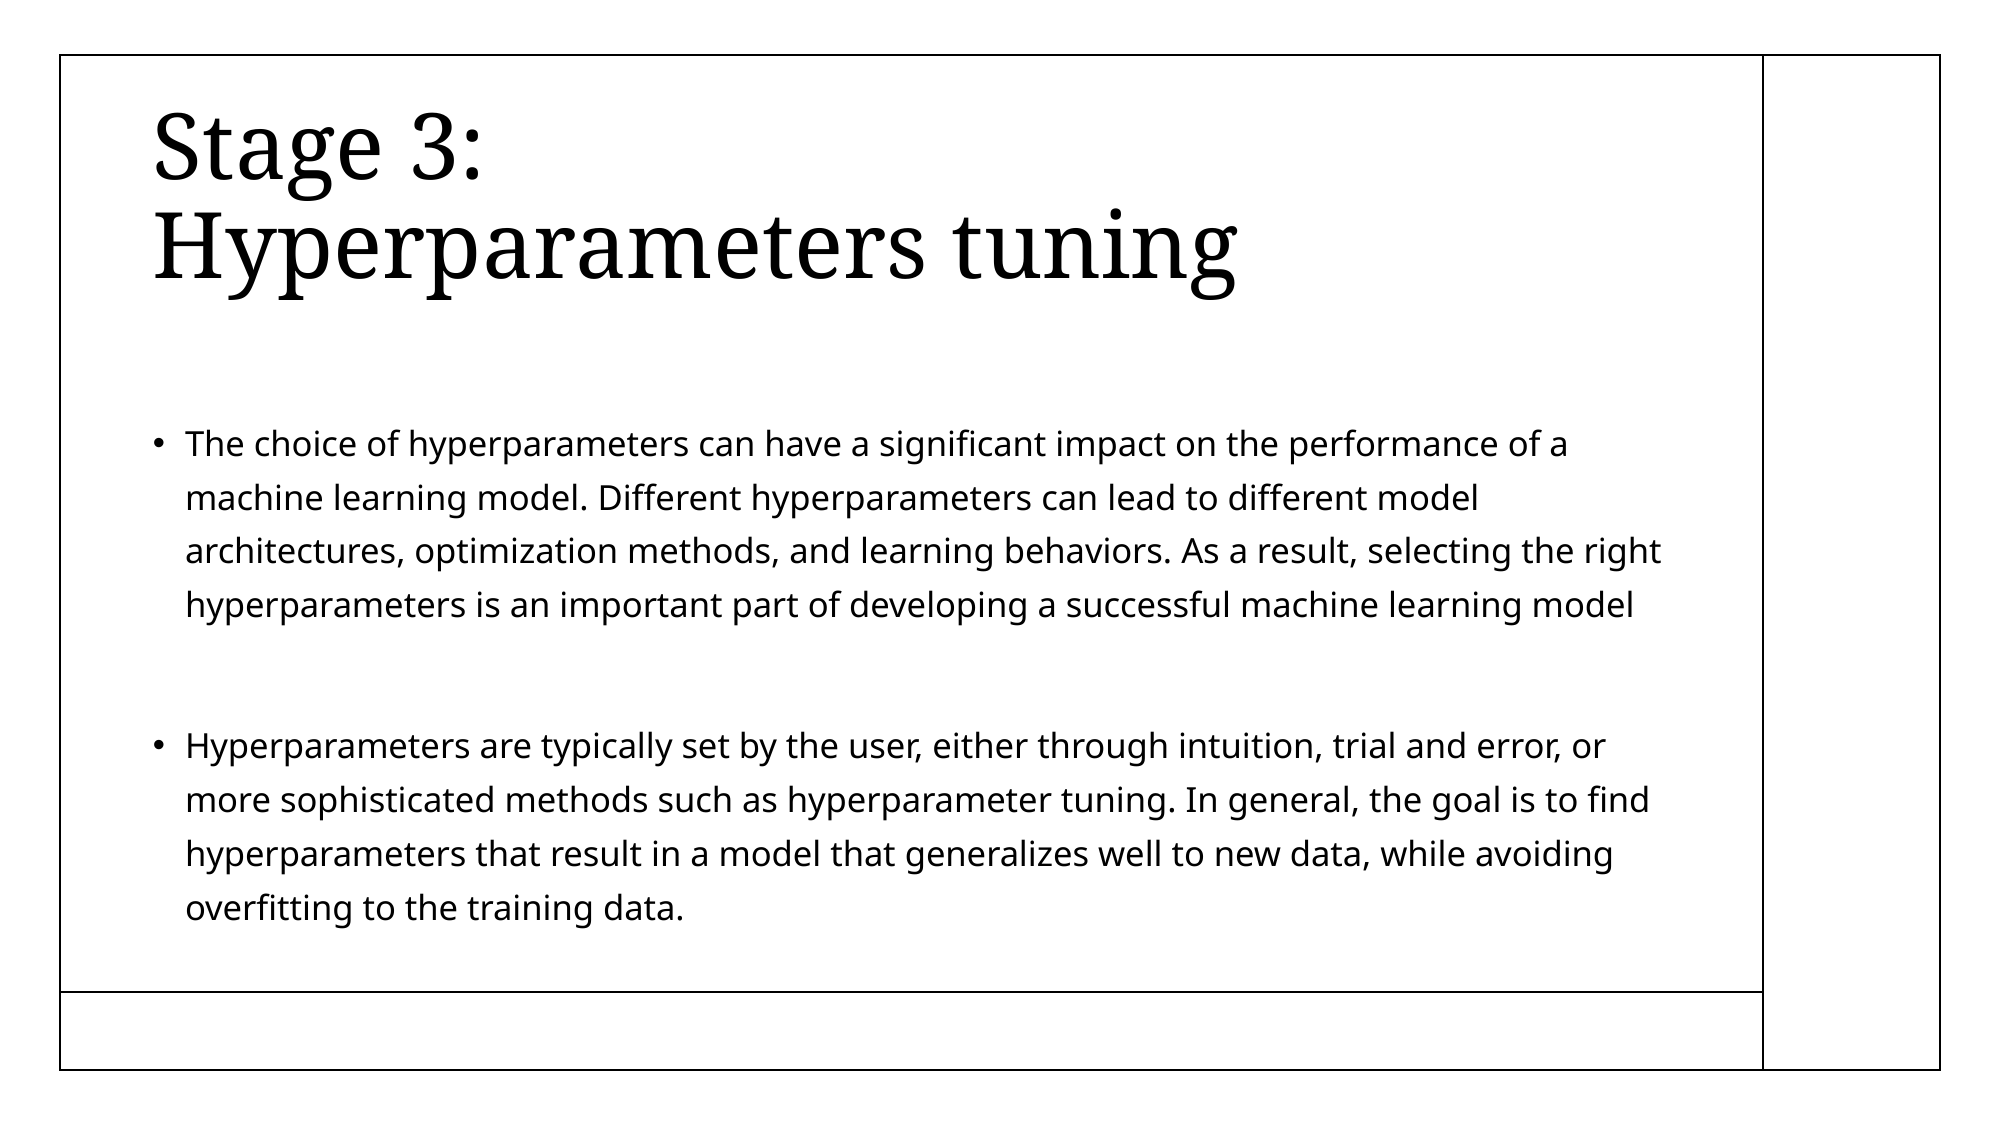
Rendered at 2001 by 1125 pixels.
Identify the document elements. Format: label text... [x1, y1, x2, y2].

list The choice of hyperparameters can have a significant impact on the performance of a machine learning model. Different hyperparameters can lead to different model architectures, optimization methods, and learning behaviors. As a result, selecting the right hyperparameters is an important part of developing a successful machine learning model Hyperparameters are typically set by the user, either through intuition, trial and error, or more sophisticated methods such as hyperparameter tuning. In general, the goal is to find hyperparameters that result in a model that generalizes well to new data, while avoiding overfitting to the training data. [138, 343, 1695, 959]
title Stage 3: Hyperparameters tuning [138, 90, 1695, 309]
